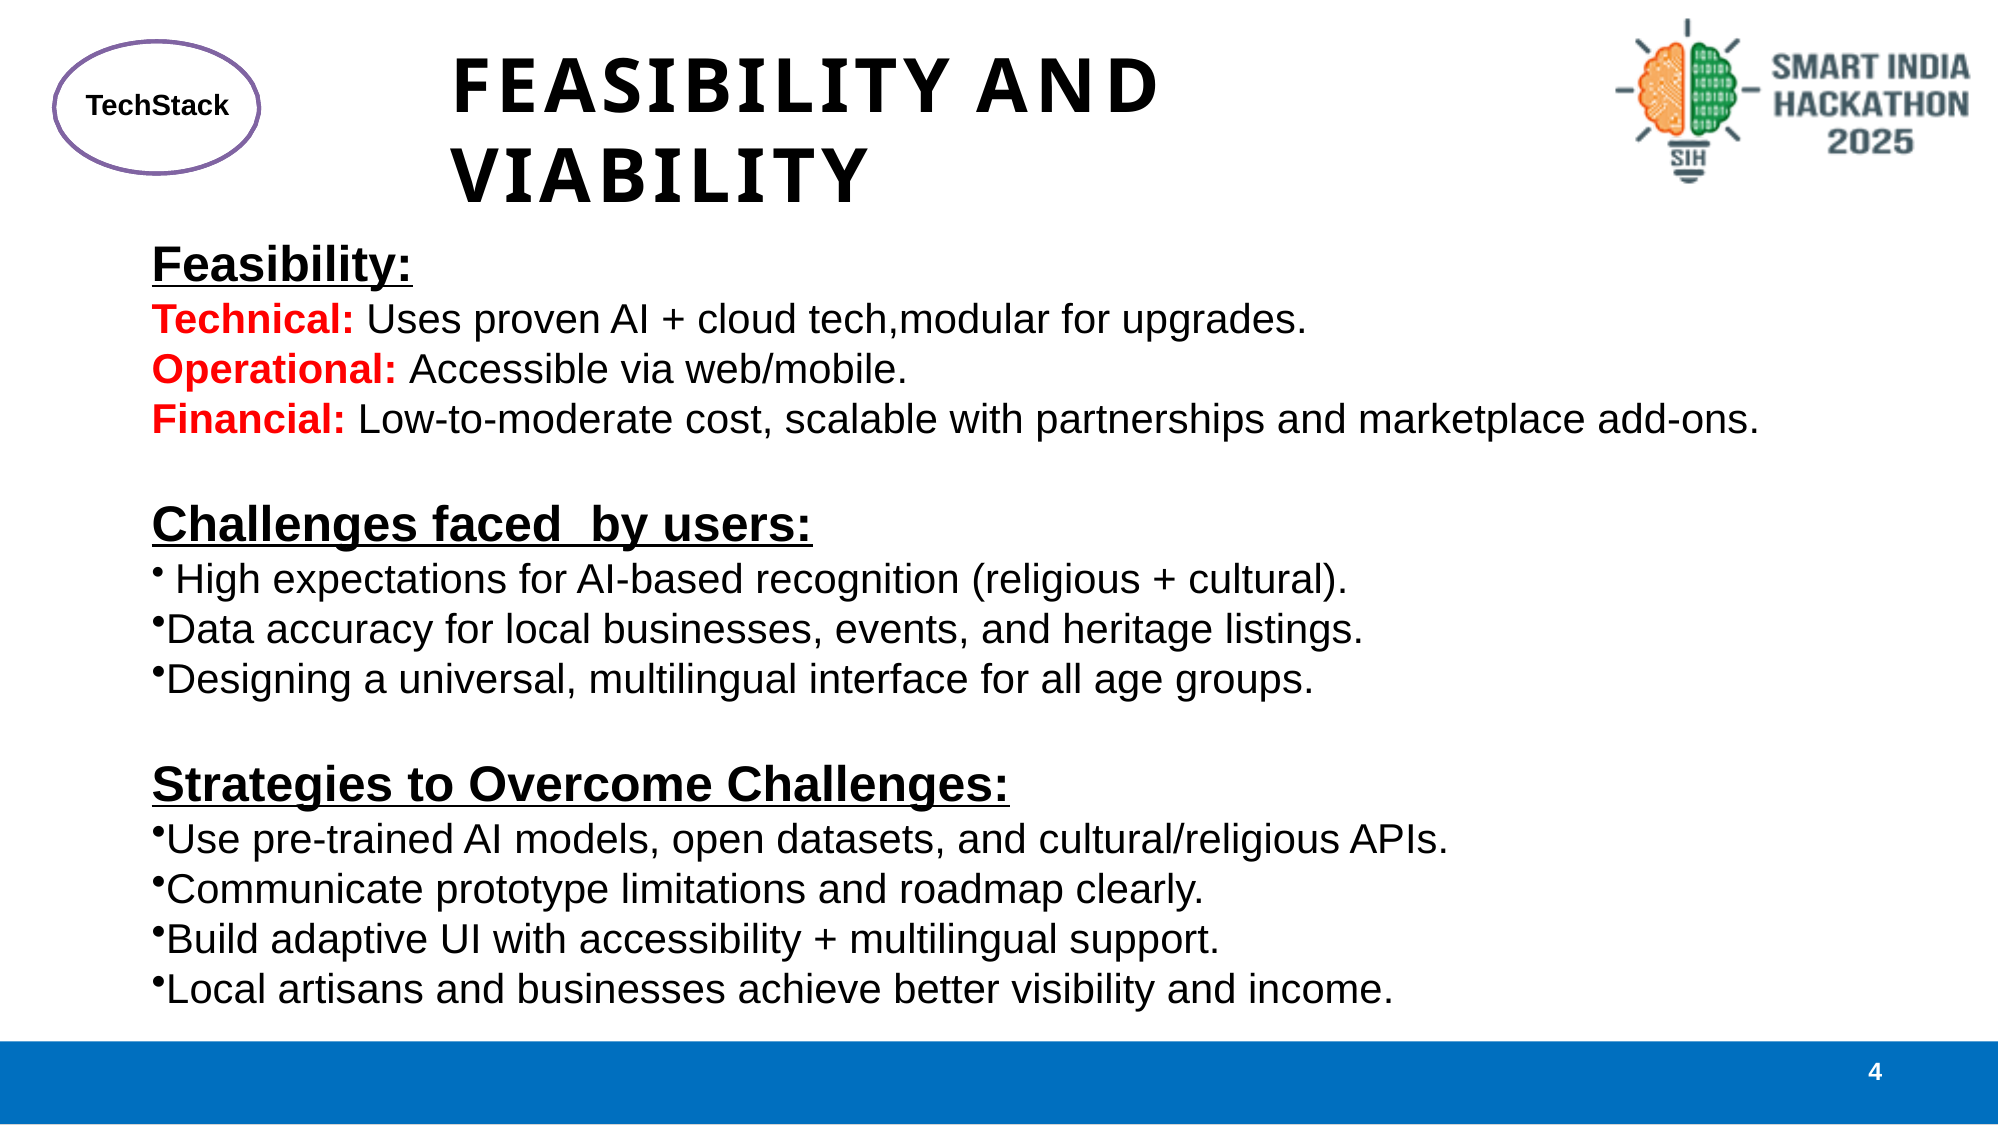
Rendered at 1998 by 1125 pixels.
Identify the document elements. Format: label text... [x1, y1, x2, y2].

text_box Feasibility: Technical: Uses proven AI + cloud tech,modular for upgrades. Operational: Accessible via web/mobile. Financial: Low-to-moderate cost, scalable with partnerships and marketplace add-ons. Challenges faced by users: High expectations for AI-based recognition (religious + cultural). Data accuracy for local businesses, events, and heritage listings. Designing a universal, multilingual interface for all age groups. Strategies to Overcome Challenges: Use pre-trained AI models, open datasets, and cultural/religious APIs. Communicate prototype limitations and roadmap clearly. Build adaptive UI with accessibility + multilingual support. Local artisans and businesses achieve better visibility and income. [151, 229, 1998, 1114]
title FEASIBILITY AND VIABILITY [240, 19, 1574, 226]
text_box [54, 41, 254, 174]
text_box TechStack [70, 78, 258, 129]
slide_number 4 [1862, 1048, 1890, 1125]
picture [1612, 9, 1975, 194]
